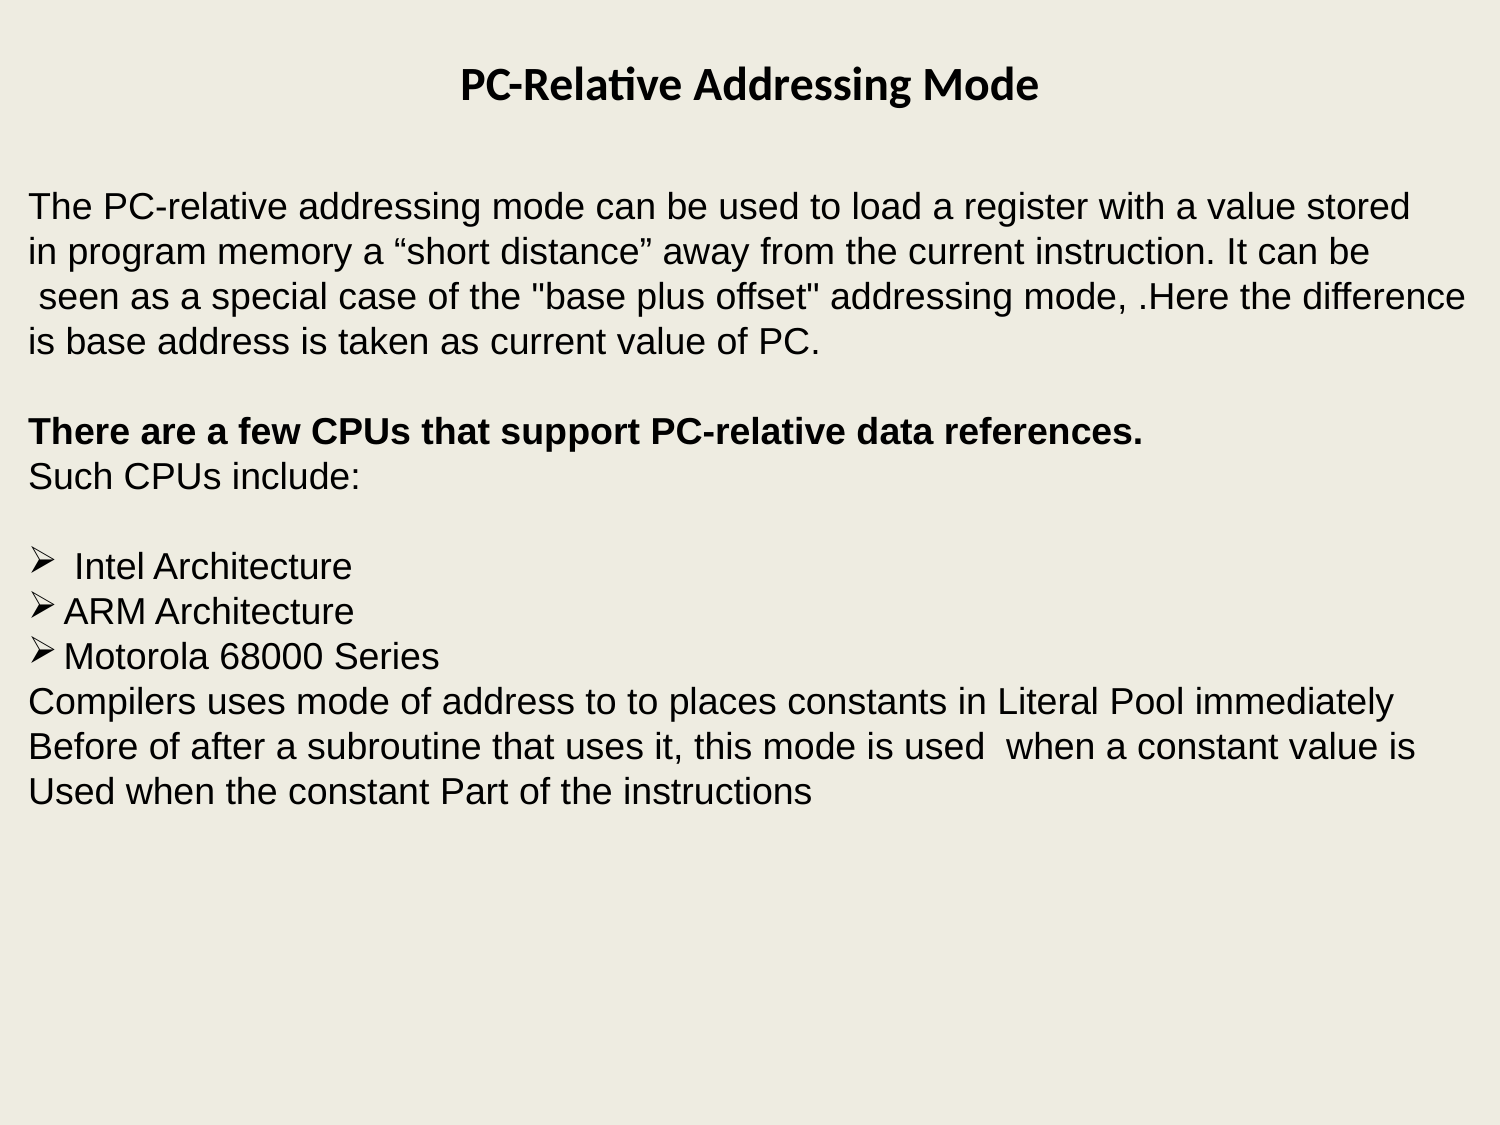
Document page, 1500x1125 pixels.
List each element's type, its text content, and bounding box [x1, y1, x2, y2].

text_box The PC-relative addressing mode can be used to load a register with a value stored in program memory a “short distance” away from the current instruction. It can be seen as a special case of the "base plus offset" addressing mode, .Here the difference is base address is taken as current value of PC. There are a few CPUs that support PC-relative data references. Such CPUs include: Intel Architecture ARM Architecture Motorola 68000 Series Compilers uses mode of address to to places constants in Literal Pool immediately Before of after a subroutine that uses it, this mode is used when a constant value is Used when the constant Part of the instructions [13, 174, 1482, 865]
title PC-Relative Addressing Mode [75, 45, 1425, 174]
